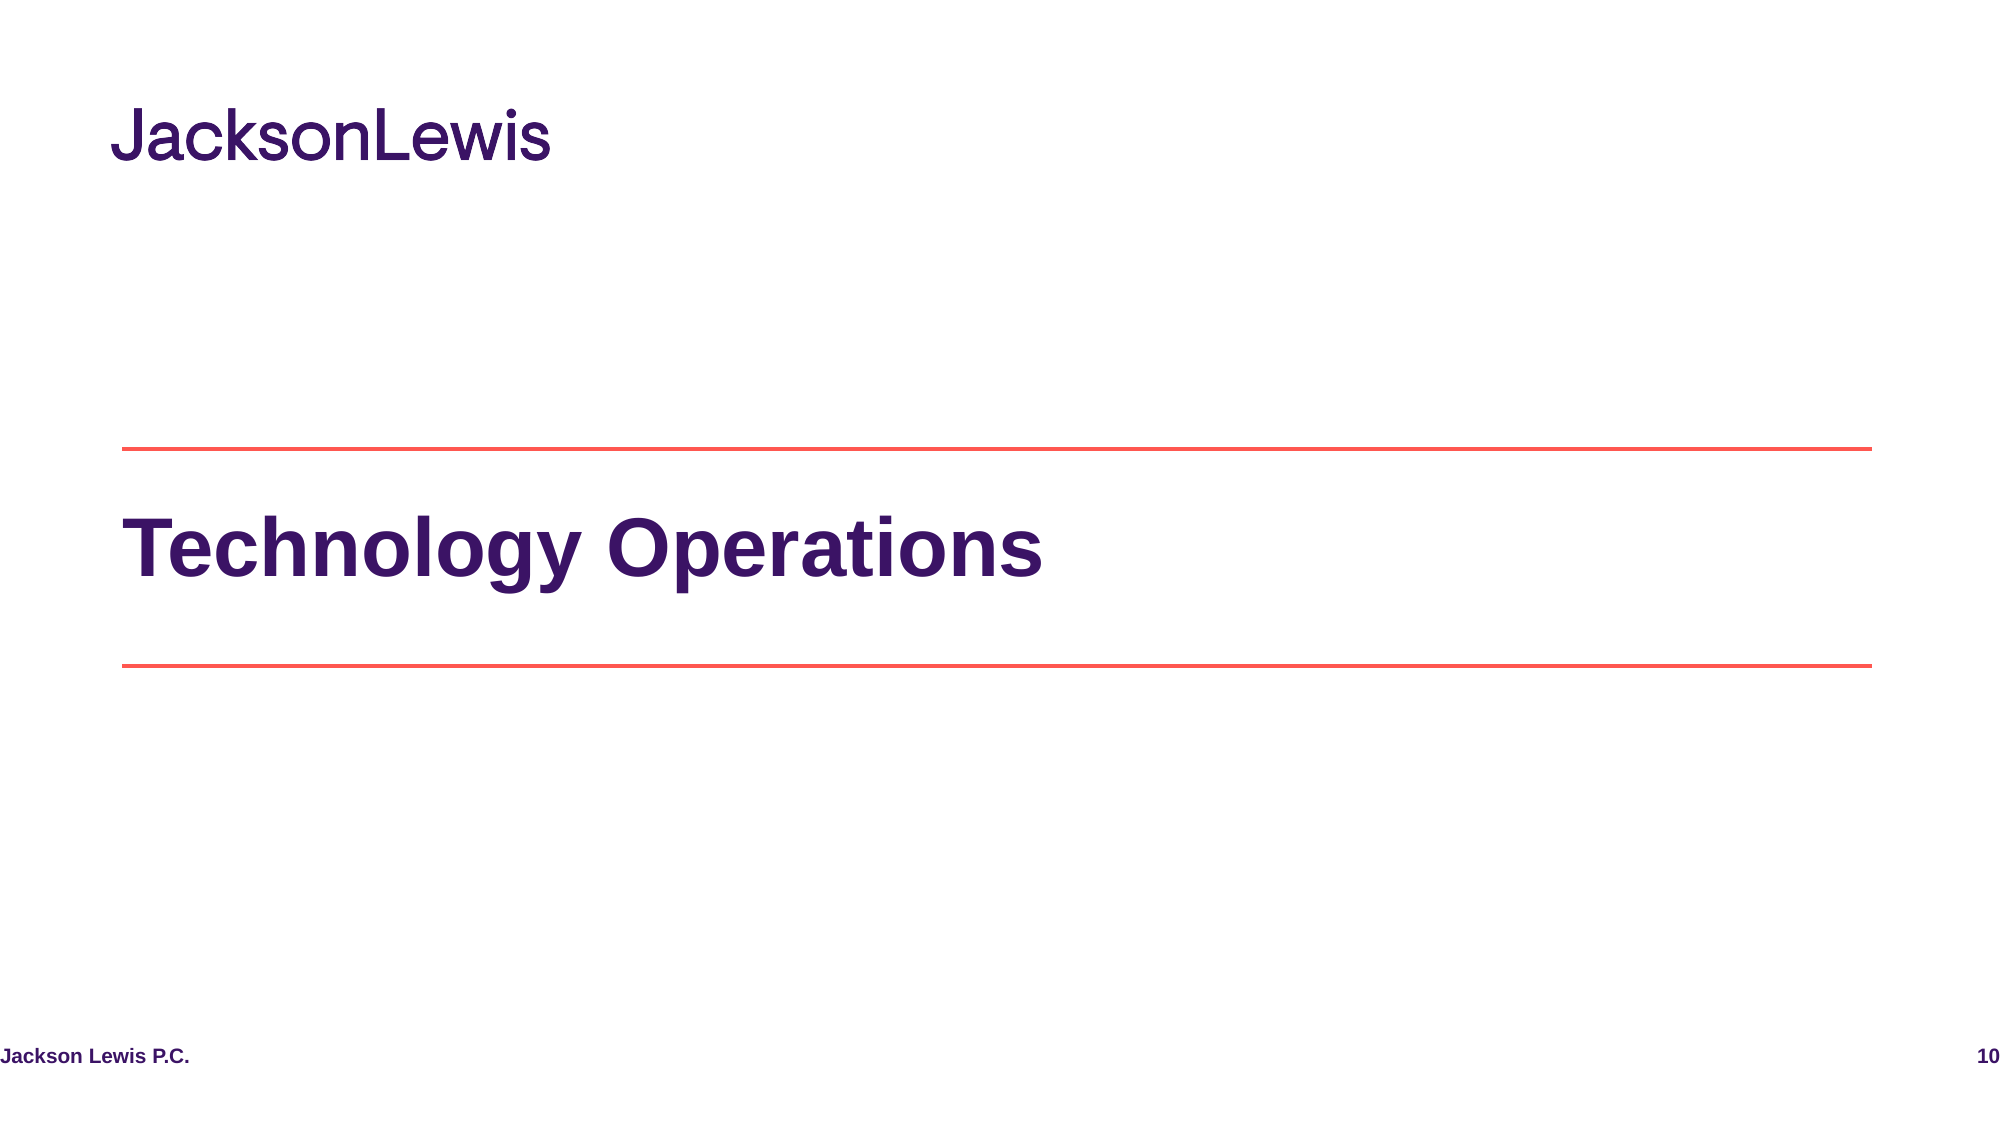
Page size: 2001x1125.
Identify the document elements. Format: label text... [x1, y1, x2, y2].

title Technology Operations [123, 501, 1569, 629]
picture [111, 108, 550, 161]
footer Jackson Lewis P.C. [0, 1042, 675, 1103]
slide_number 10 [1550, 1042, 2000, 1103]
